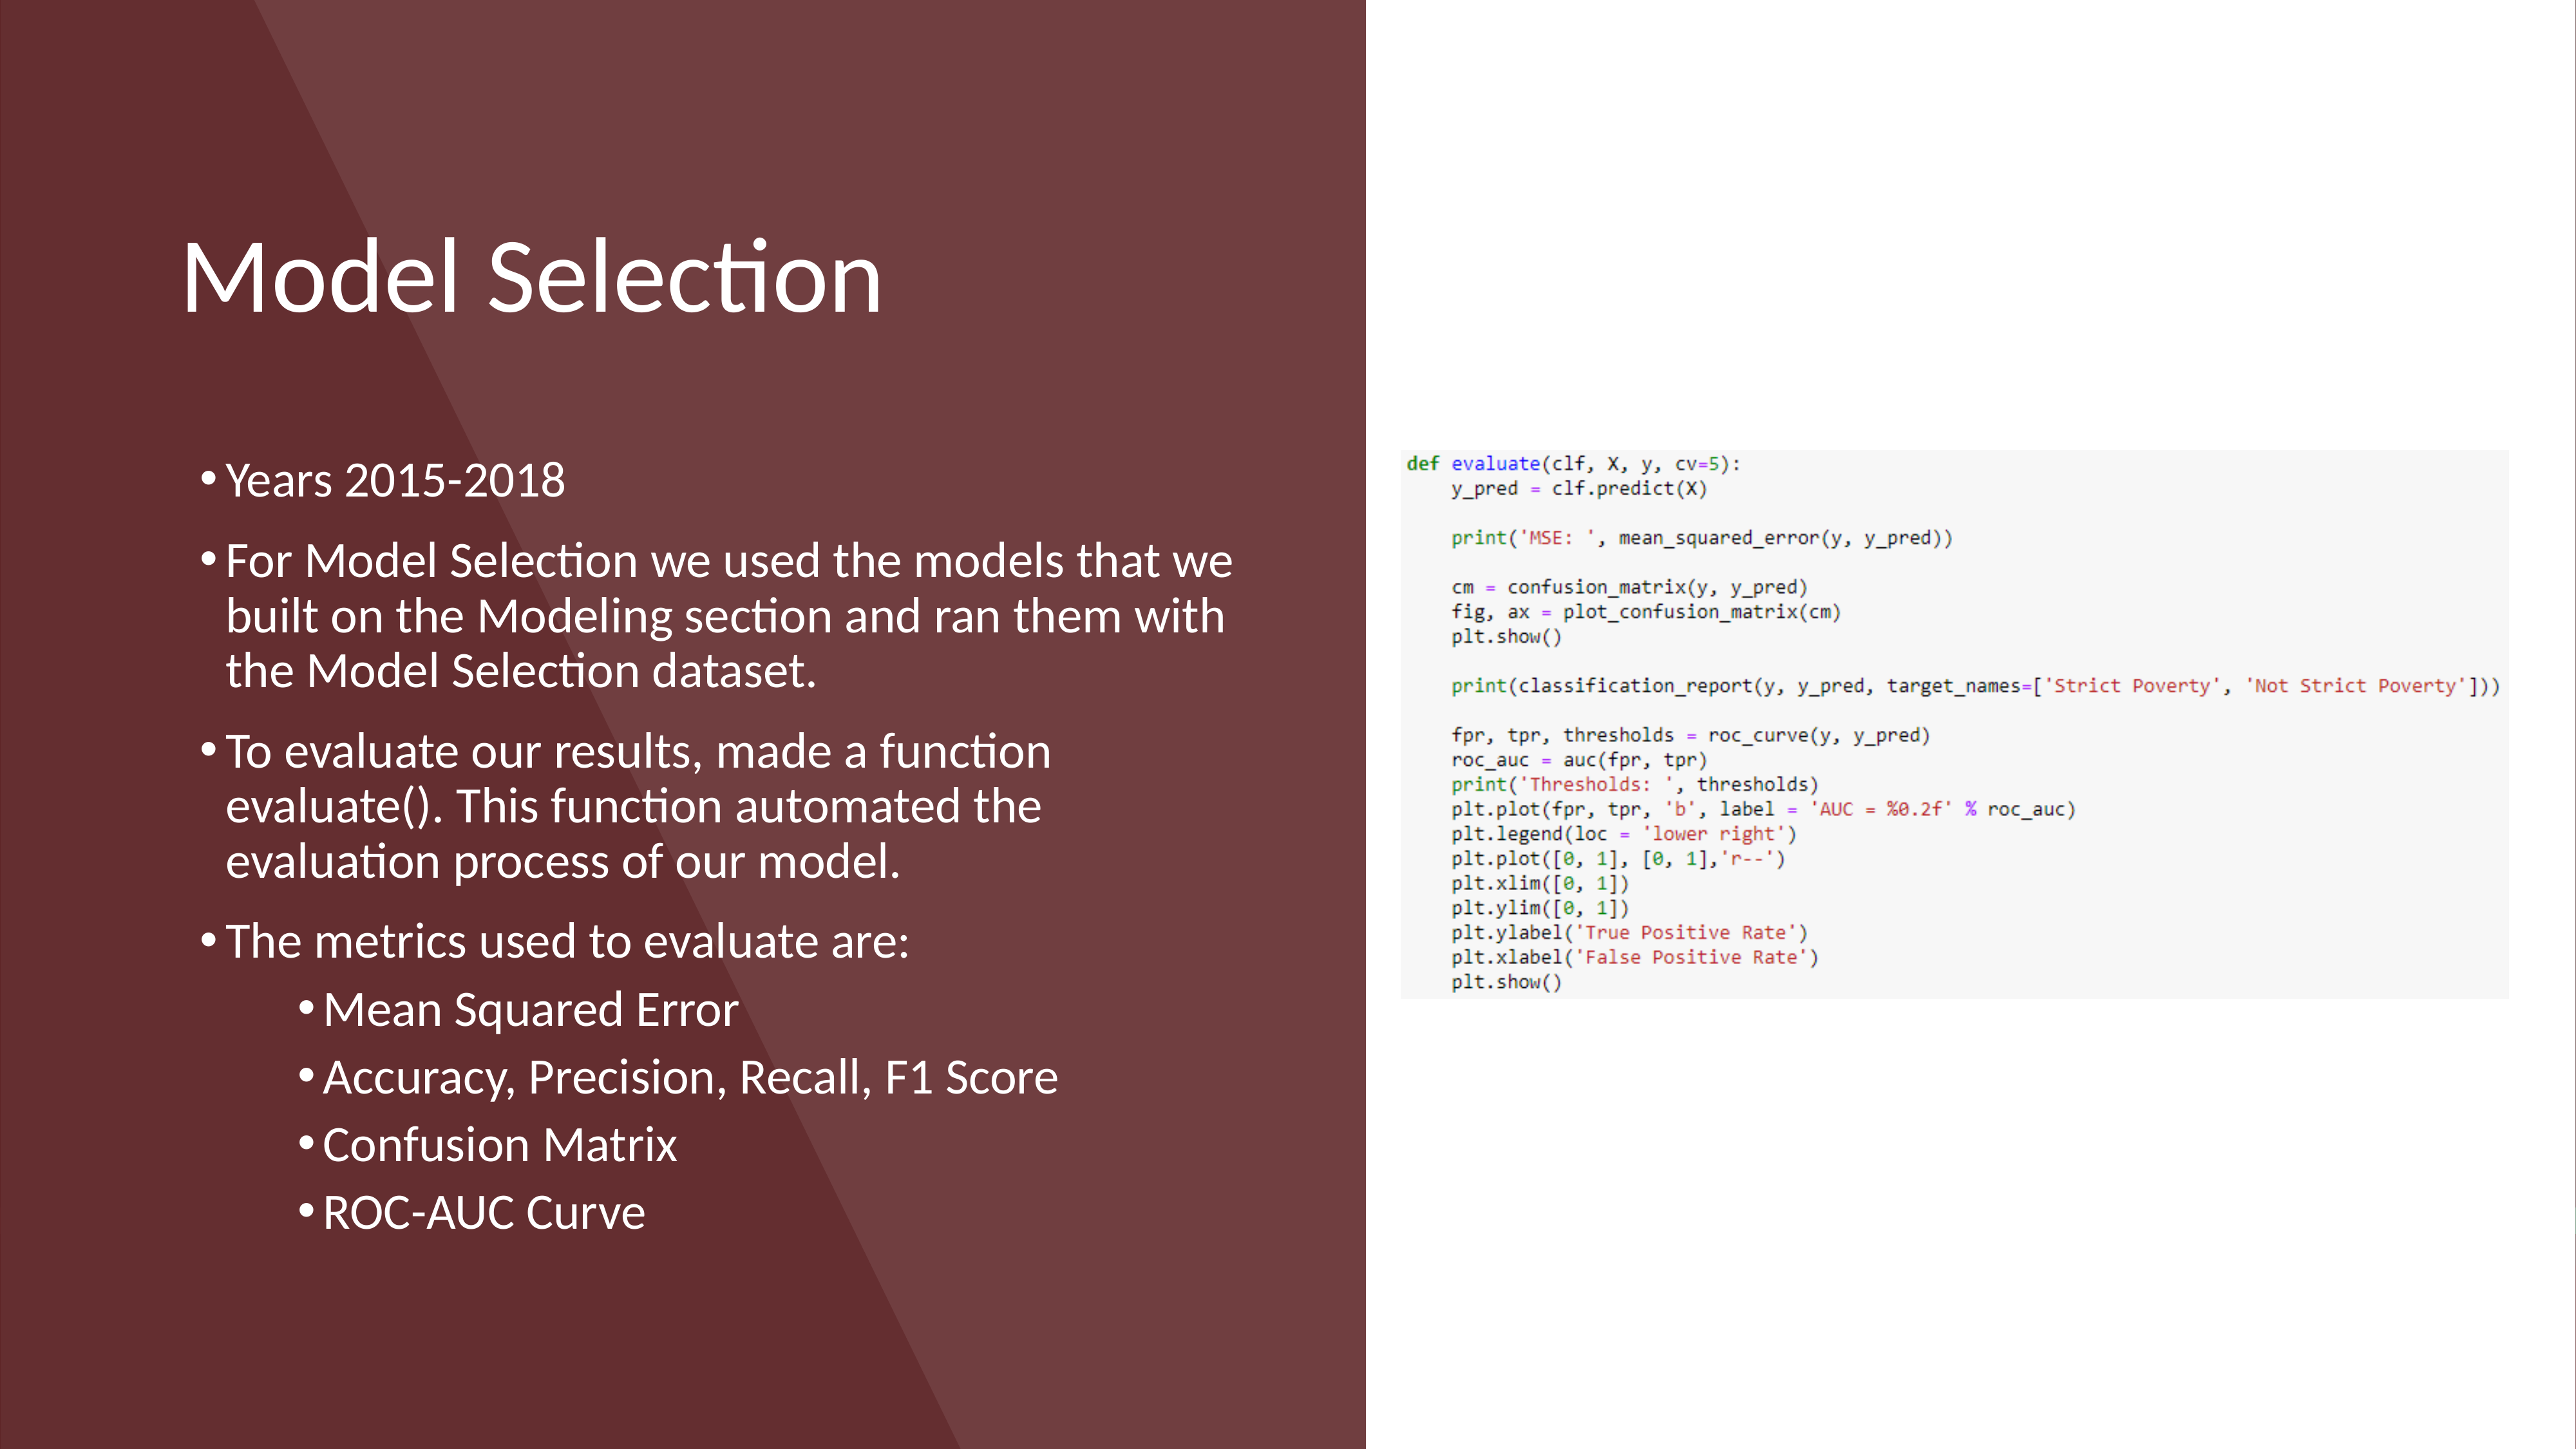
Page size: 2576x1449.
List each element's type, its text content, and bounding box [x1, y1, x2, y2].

text_box [1366, 0, 2576, 1449]
title Model Selection [169, 135, 1260, 420]
picture [1400, 450, 2509, 999]
list Years 2015-2018 For Model Selection we used the models that we built on the Modeling section and ran them with the Model Selection dataset. To evaluate our results, made a function evaluate(). This function automated the evaluation process of our model. The metrics used to evaluate are: Mean Squared Error Accuracy, Precision, Recall, F1 Score Confusion Matrix ROC-AUC Curve [169, 448, 1260, 1245]
text_box [0, 0, 961, 1449]
text_box [255, 0, 1366, 1449]
